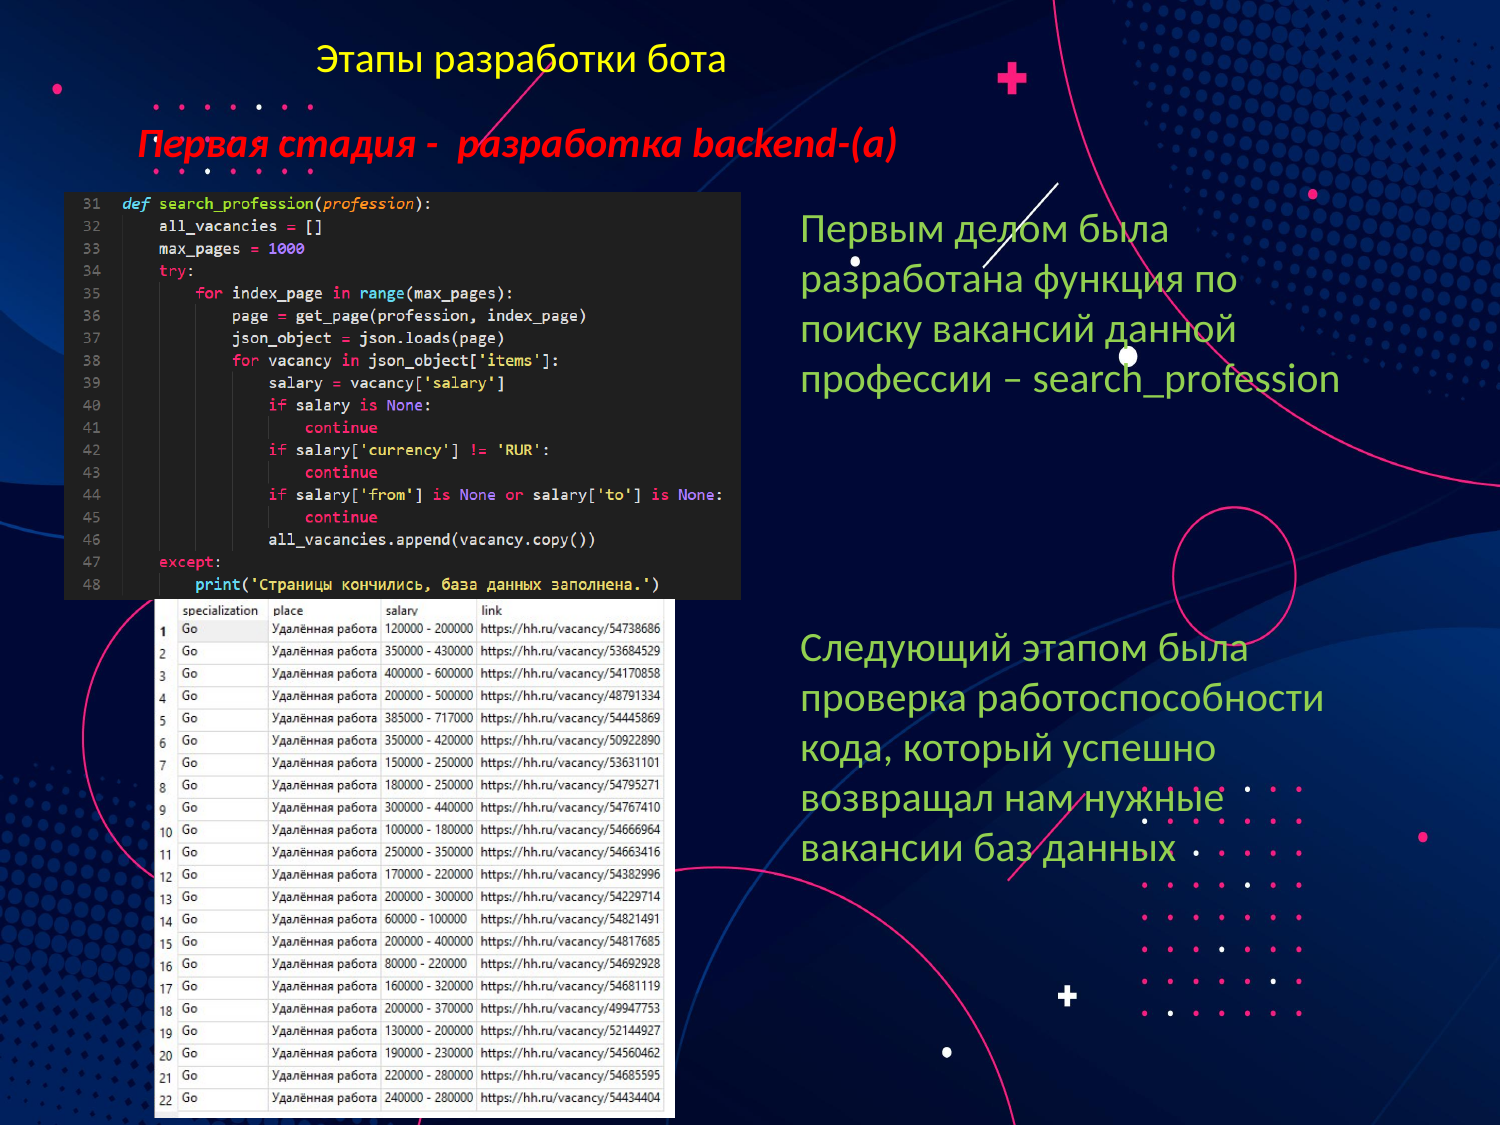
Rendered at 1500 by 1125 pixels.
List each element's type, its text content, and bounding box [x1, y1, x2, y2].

picture [0, 0, 1500, 1125]
text_box Первым делом была разработана функция по поиску вакансий данной профессии – search_profession [785, 192, 1364, 408]
text_box Первая стадия - разработка backend-(а) [122, 108, 1022, 173]
text_box Этапы разработки бота [301, 22, 1306, 88]
text_box Следующий этапом была проверка работоспособности кода, который успешно возвращал нам нужные вакансии баз данных [785, 612, 1375, 878]
